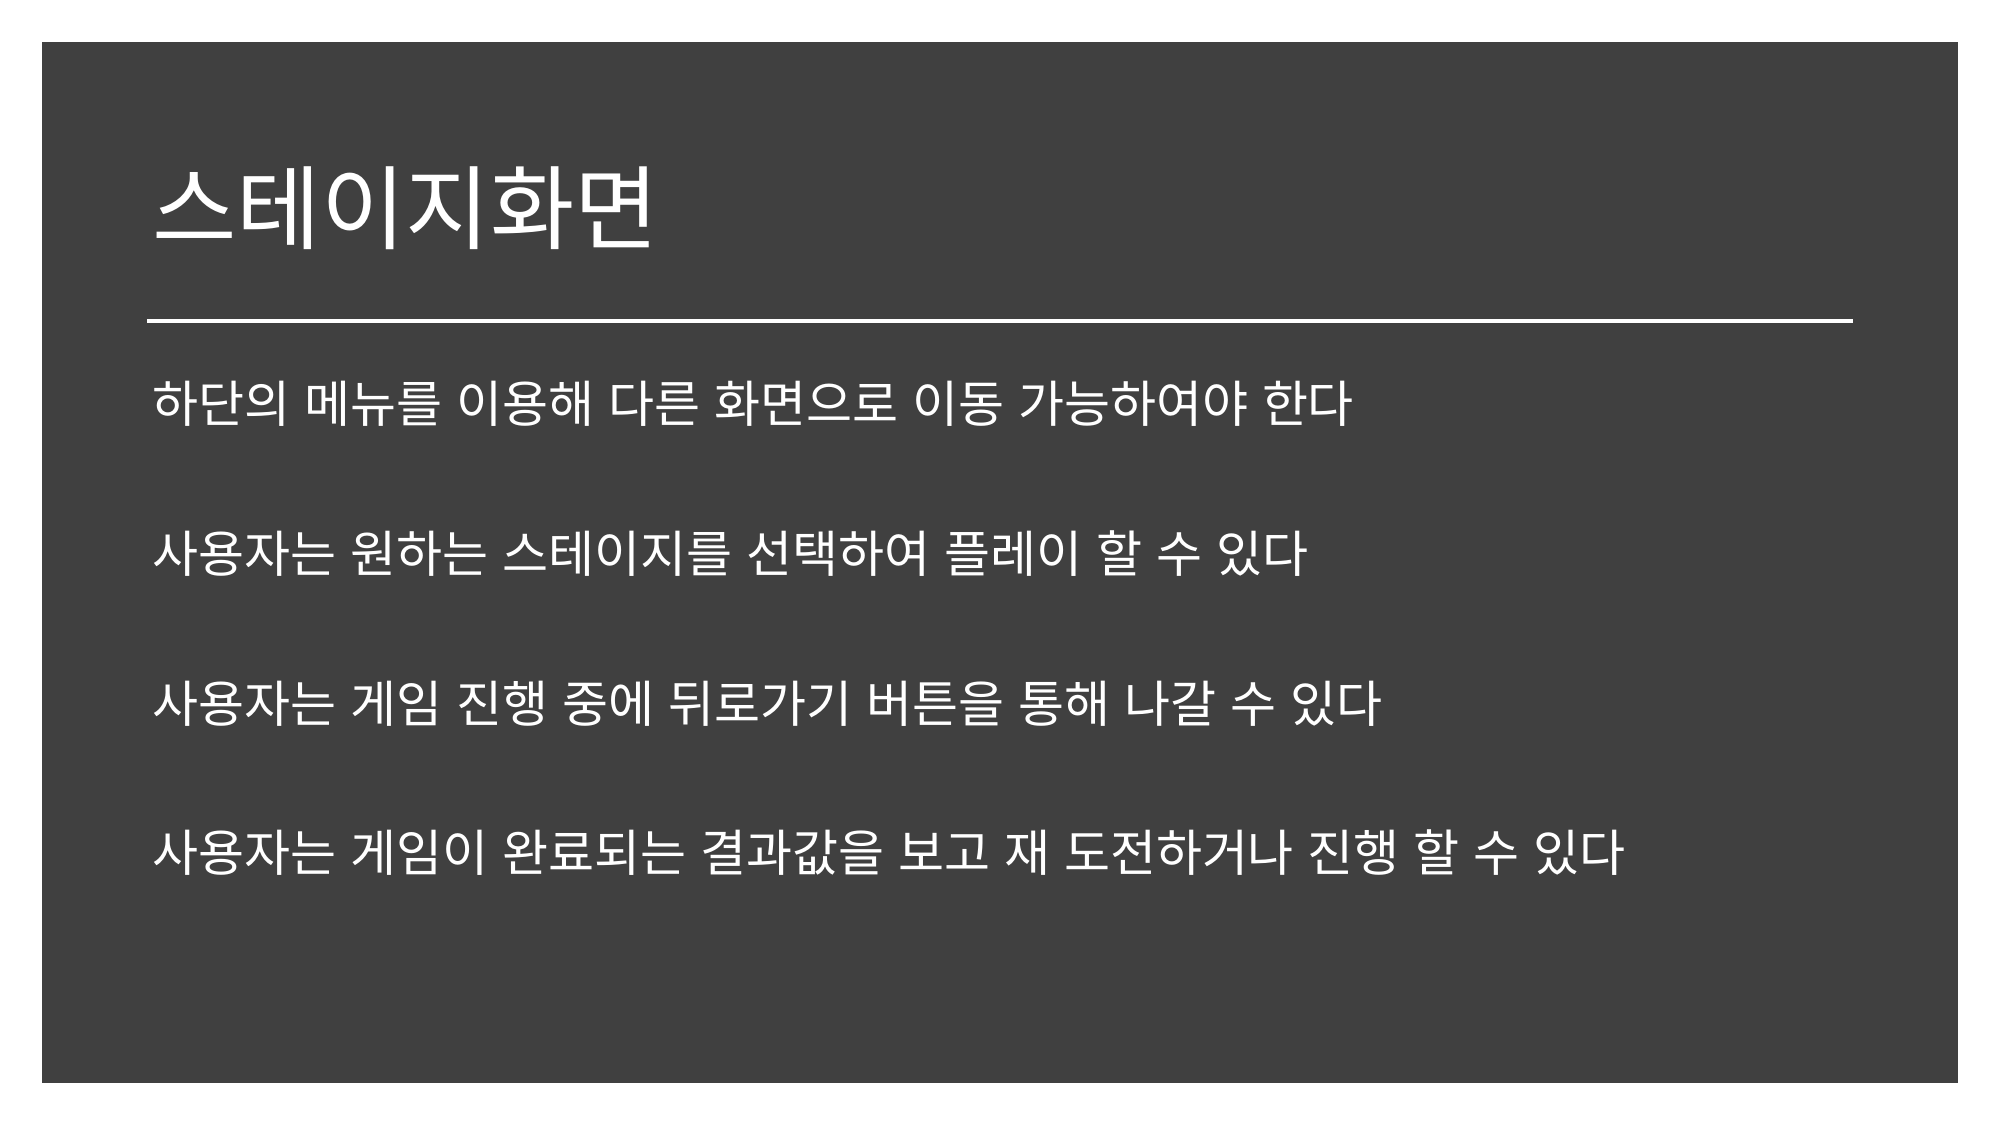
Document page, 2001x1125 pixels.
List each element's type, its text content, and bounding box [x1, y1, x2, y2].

list 하단의 메뉴를 이용해 다른 화면으로 이동 가능하여야 한다 사용자는 원하는 스테이지를 선택하여 플레이 할 수 있다 사용자는 게임 진행 중에 뒤로가기 버튼을 통해 나갈 수 있다 사용자는 게임이 완료되는 결과값을 보고 재 도전하거나 진행 할 수 있다 [137, 372, 1863, 973]
text_box [52, 51, 1948, 1073]
title 스테이지화면 [137, 103, 1863, 322]
